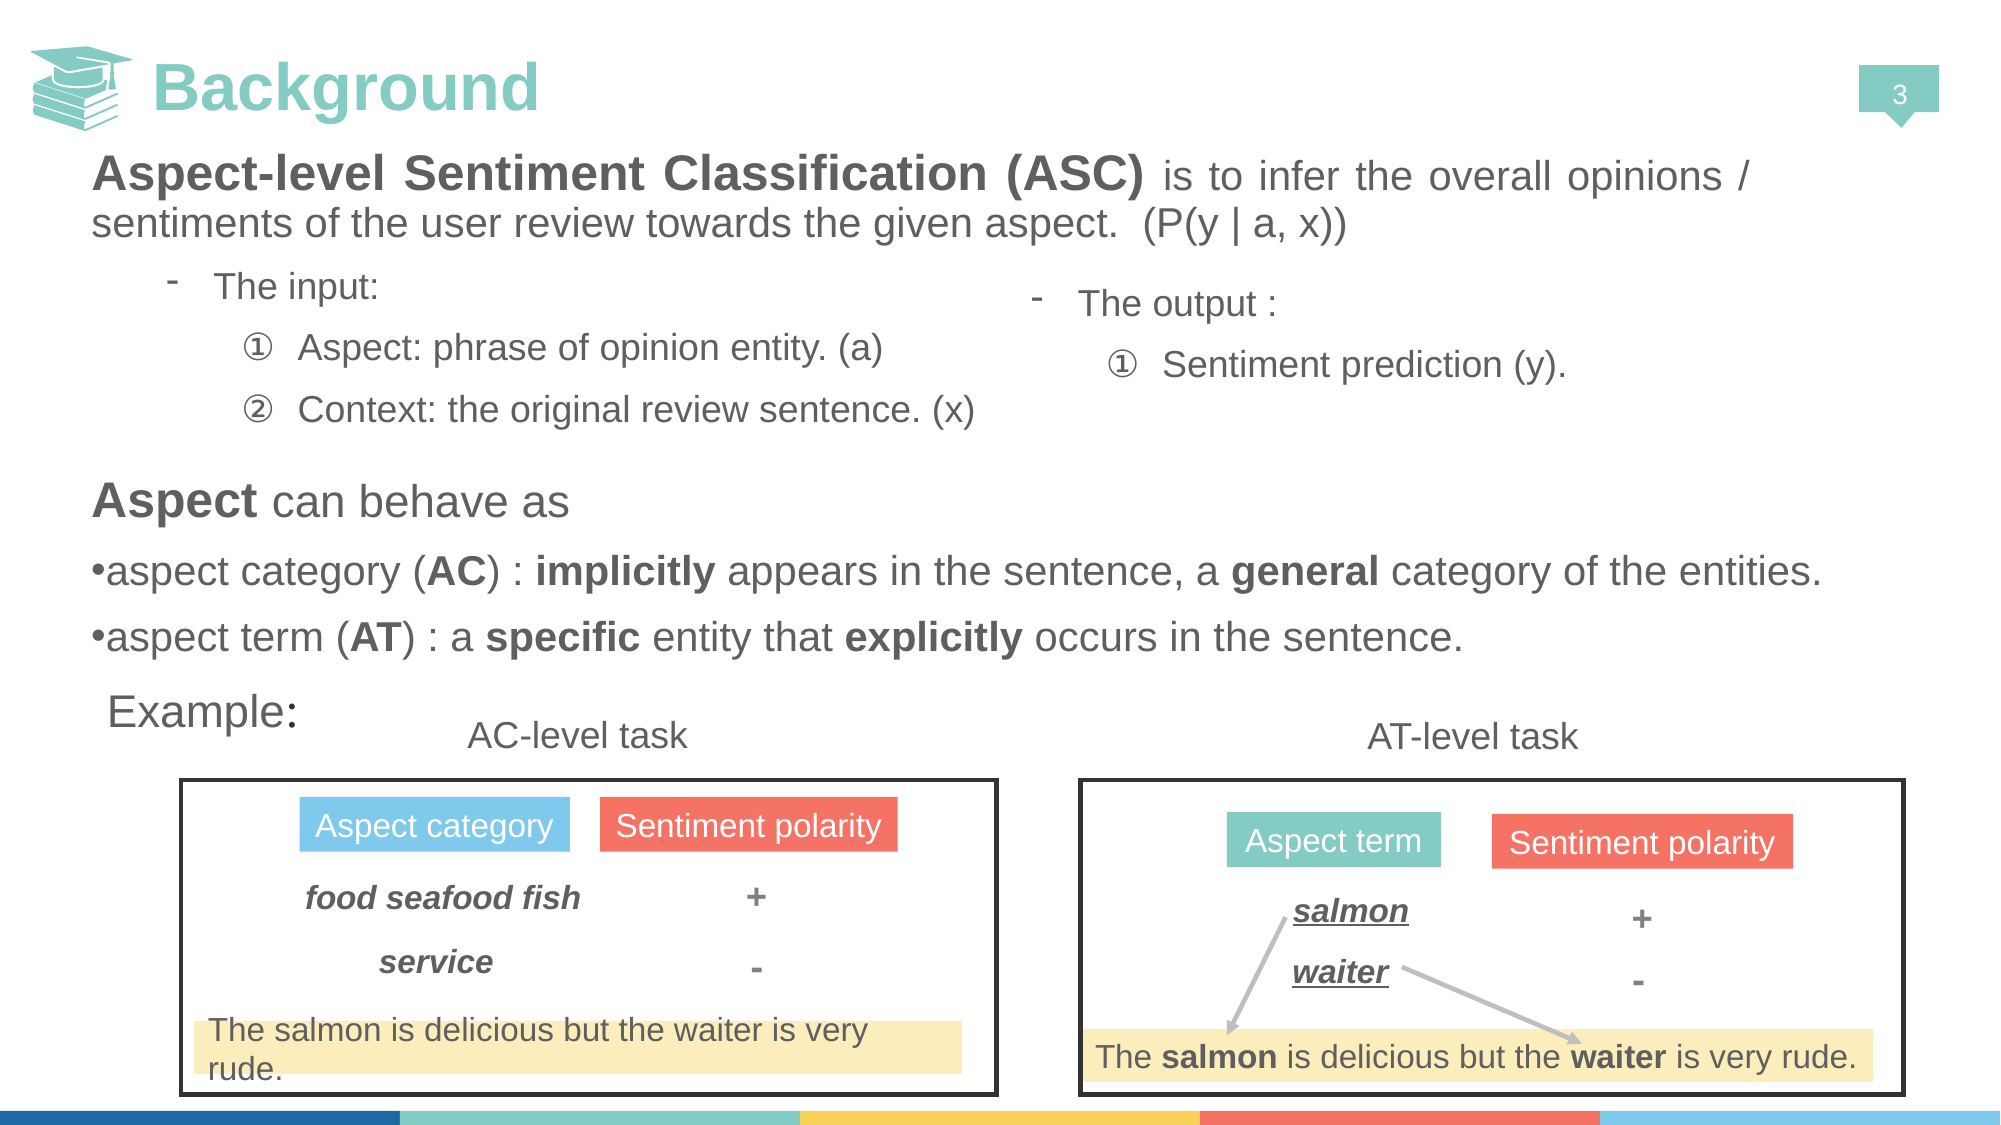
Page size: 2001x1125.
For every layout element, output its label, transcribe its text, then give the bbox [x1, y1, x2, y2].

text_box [1226, 917, 1286, 1036]
text_box Sentiment polarity [599, 796, 899, 853]
text_box [1079, 779, 1905, 1095]
text_box AC-level task [452, 703, 703, 764]
title Background [137, 59, 1837, 118]
text_box - [736, 935, 778, 996]
text_box + [730, 865, 783, 926]
text_box Aspect-level Sentiment Classification (ASC) is to infer the overall opinions / sentiments of the user review towards the given aspect. (P(y | a, x)) The input: Aspect: phrase of opinion entity. (a) Context: the original review sentence. (x) [76, 139, 1765, 467]
text_box AT-level task [1352, 704, 1594, 765]
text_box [1401, 966, 1583, 1044]
text_box The salmon is delicious but the waiter is very rude. [192, 1019, 964, 1076]
text_box Aspect can behave as aspect category (AC) : implicitly appears in the sentence, a general category of the entities. aspect term (AT) : a specific entity that explicitly occurs in the sentence. [76, 467, 1984, 668]
text_box Example: [92, 669, 315, 745]
text_box [180, 779, 997, 1095]
text_box The output : Sentiment prediction (y). [940, 276, 1941, 393]
